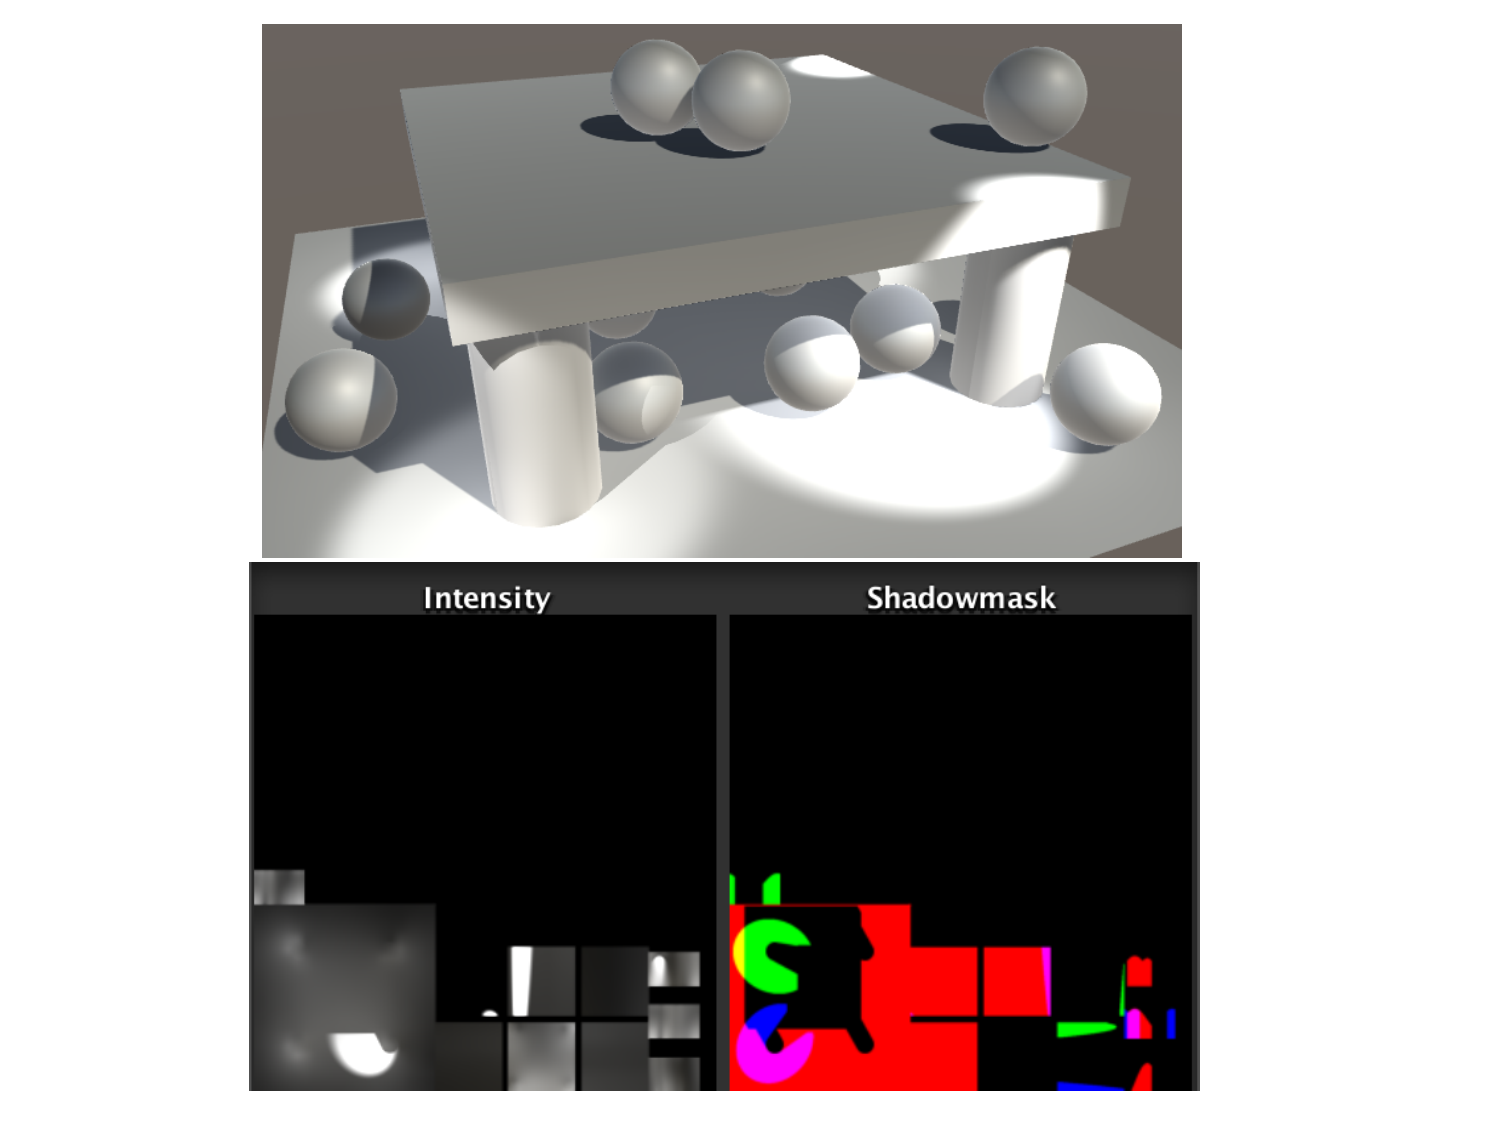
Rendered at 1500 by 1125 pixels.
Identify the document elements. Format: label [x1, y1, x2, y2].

picture [262, 24, 1183, 558]
picture [249, 562, 1201, 1091]
